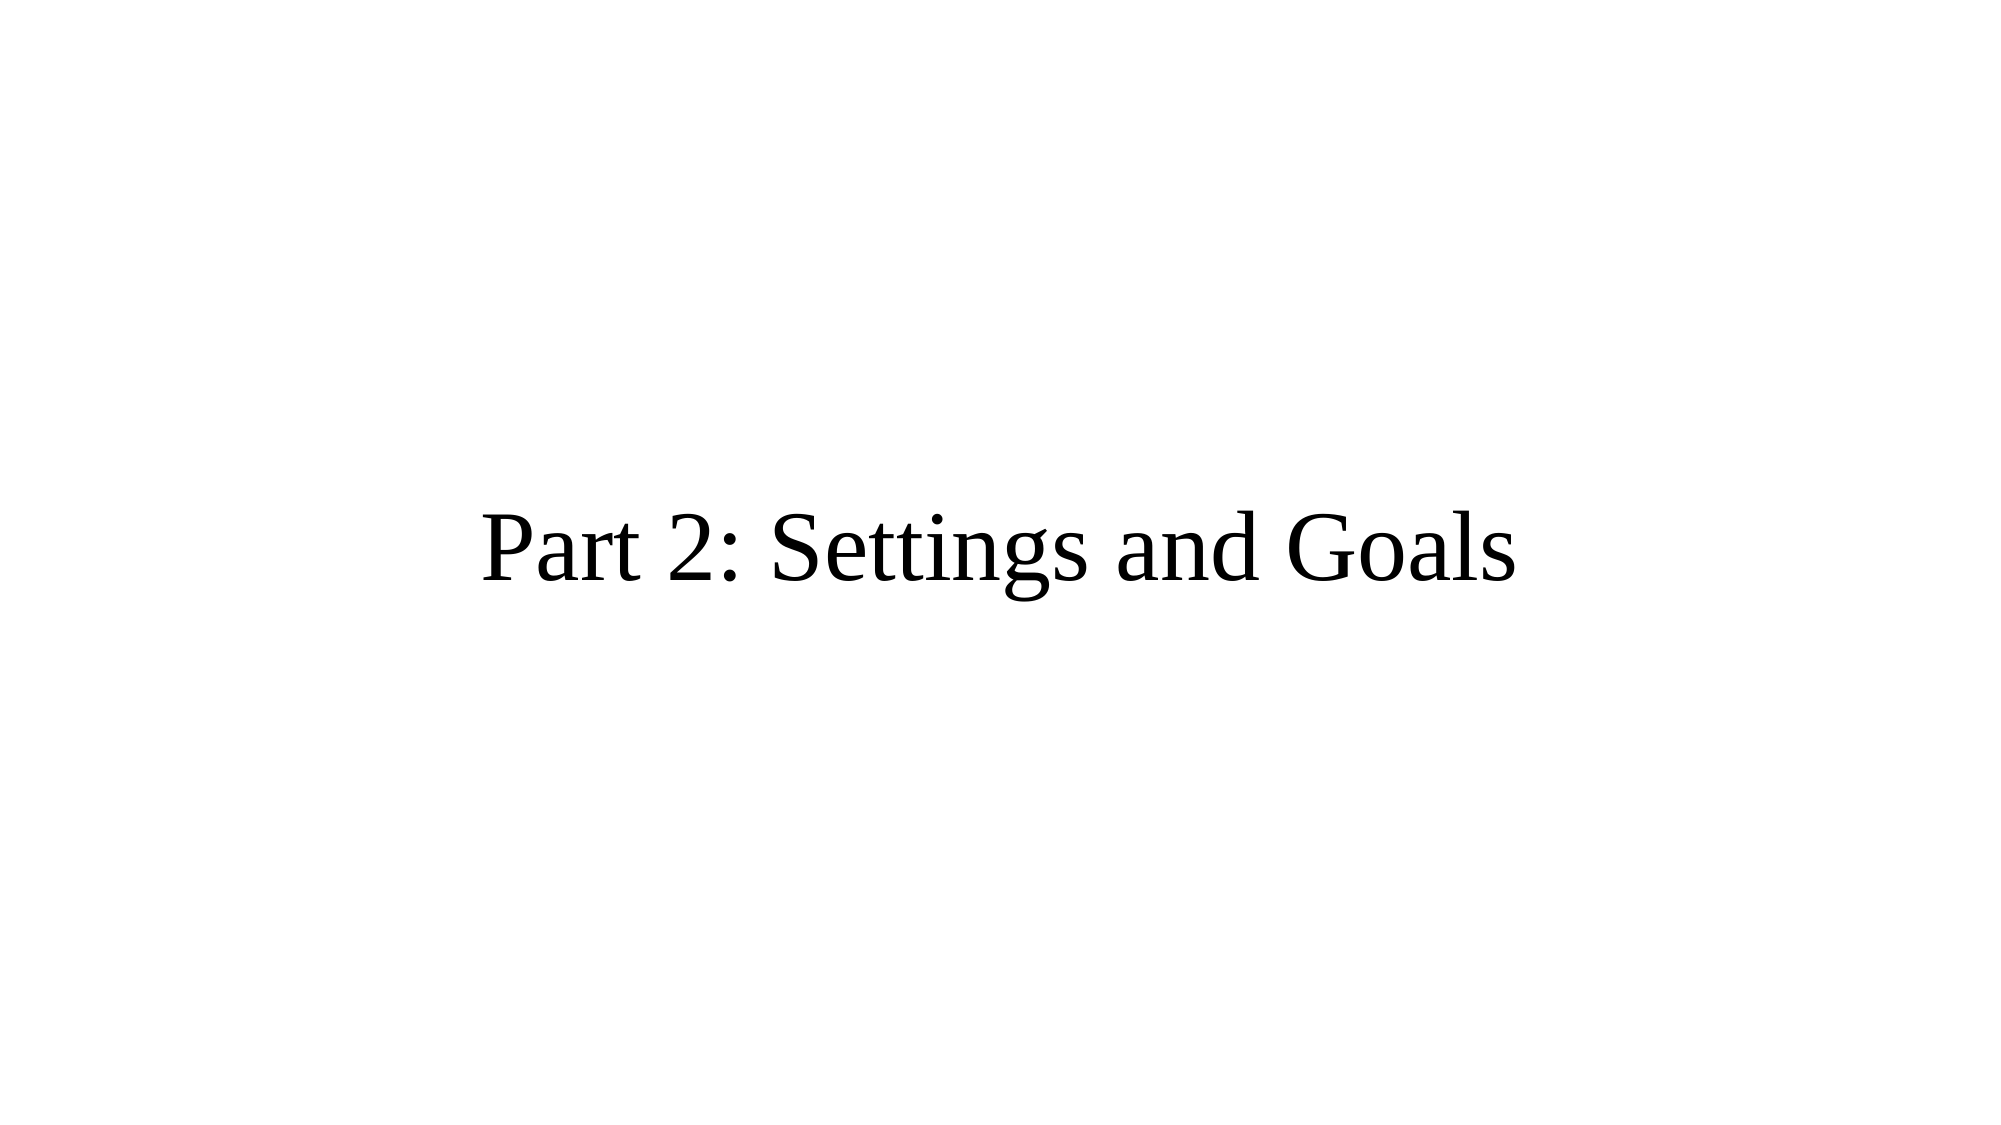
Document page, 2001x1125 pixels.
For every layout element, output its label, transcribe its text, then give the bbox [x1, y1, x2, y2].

list Part 2: Settings and Goals [137, 486, 1863, 593]
